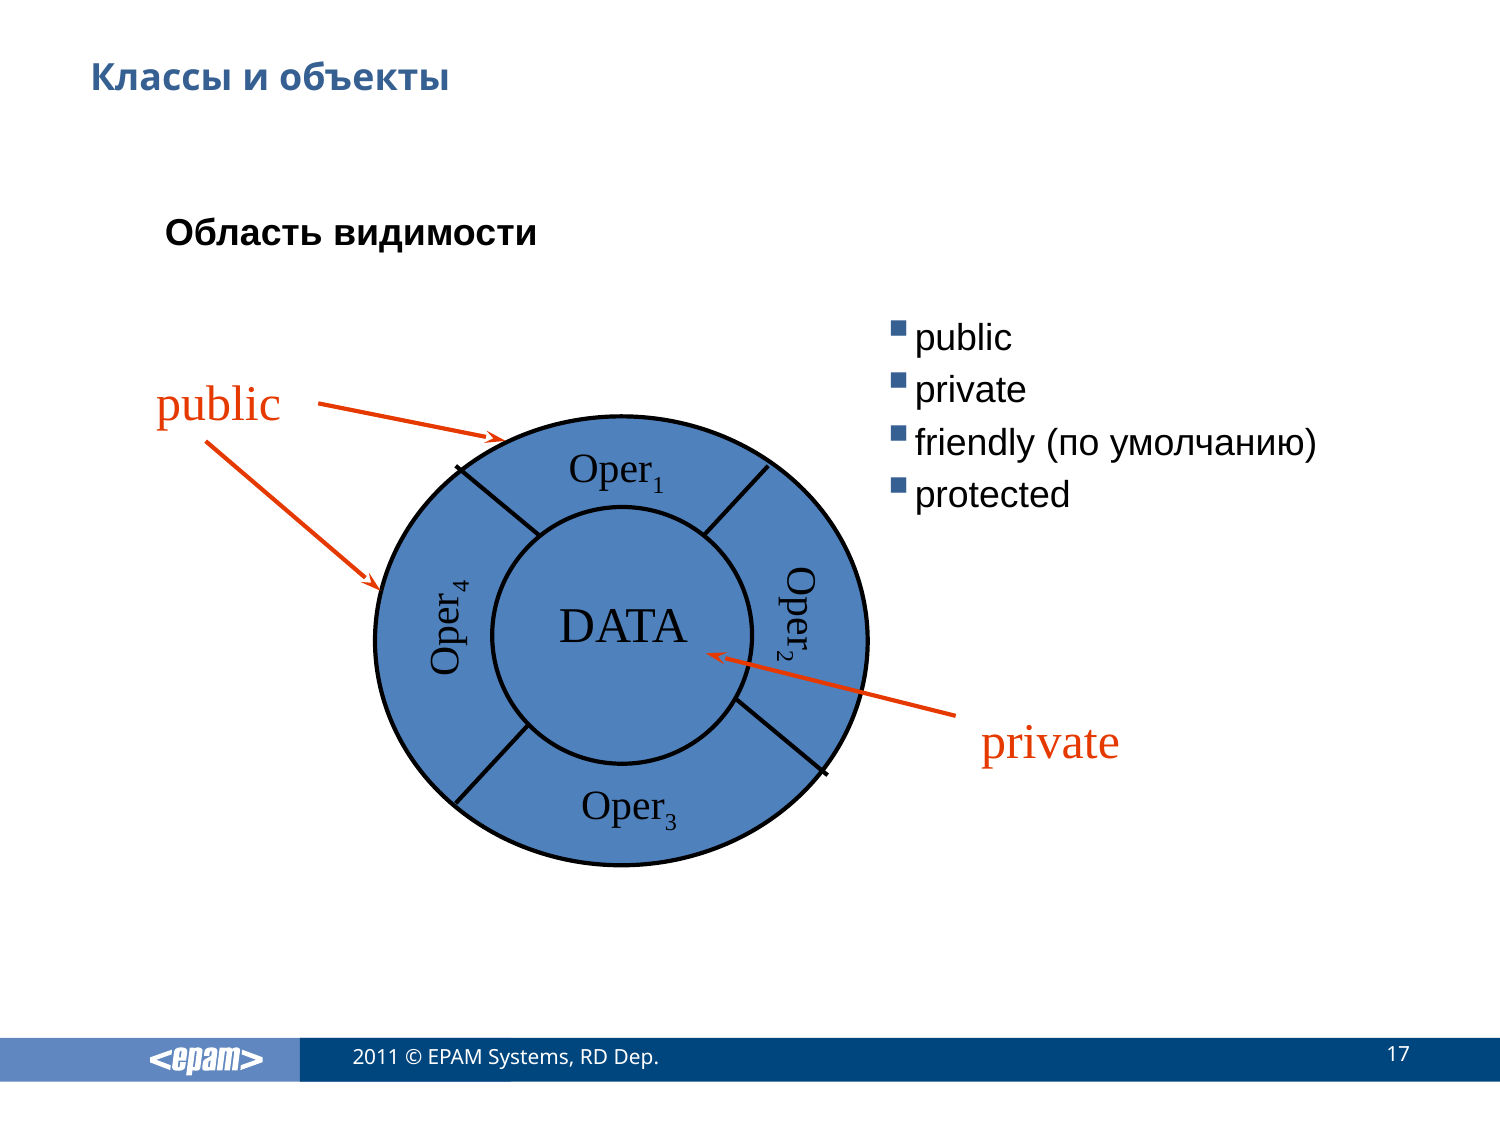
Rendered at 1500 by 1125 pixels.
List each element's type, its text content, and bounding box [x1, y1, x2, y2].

text_box Oper3 [565, 770, 693, 843]
text_box [484, 430, 506, 443]
slide_number 17 [1262, 1025, 1425, 1085]
text_box DATA [543, 585, 704, 661]
footer 2011 © EPAM Systems, RD Dep. [337, 1028, 738, 1088]
text_box [360, 572, 381, 591]
text_box Oper4 [409, 565, 482, 692]
list Область видимости public private friendly (по умолчанию) protected [150, 200, 1350, 988]
text_box Oper1 [553, 433, 680, 506]
text_box [705, 652, 728, 665]
text_box private [965, 700, 1136, 776]
text_box public [140, 363, 297, 439]
text_box [375, 416, 868, 866]
text_box Oper2 [764, 551, 837, 678]
text_box [492, 506, 753, 764]
title Классы и объекты [75, 45, 1425, 163]
